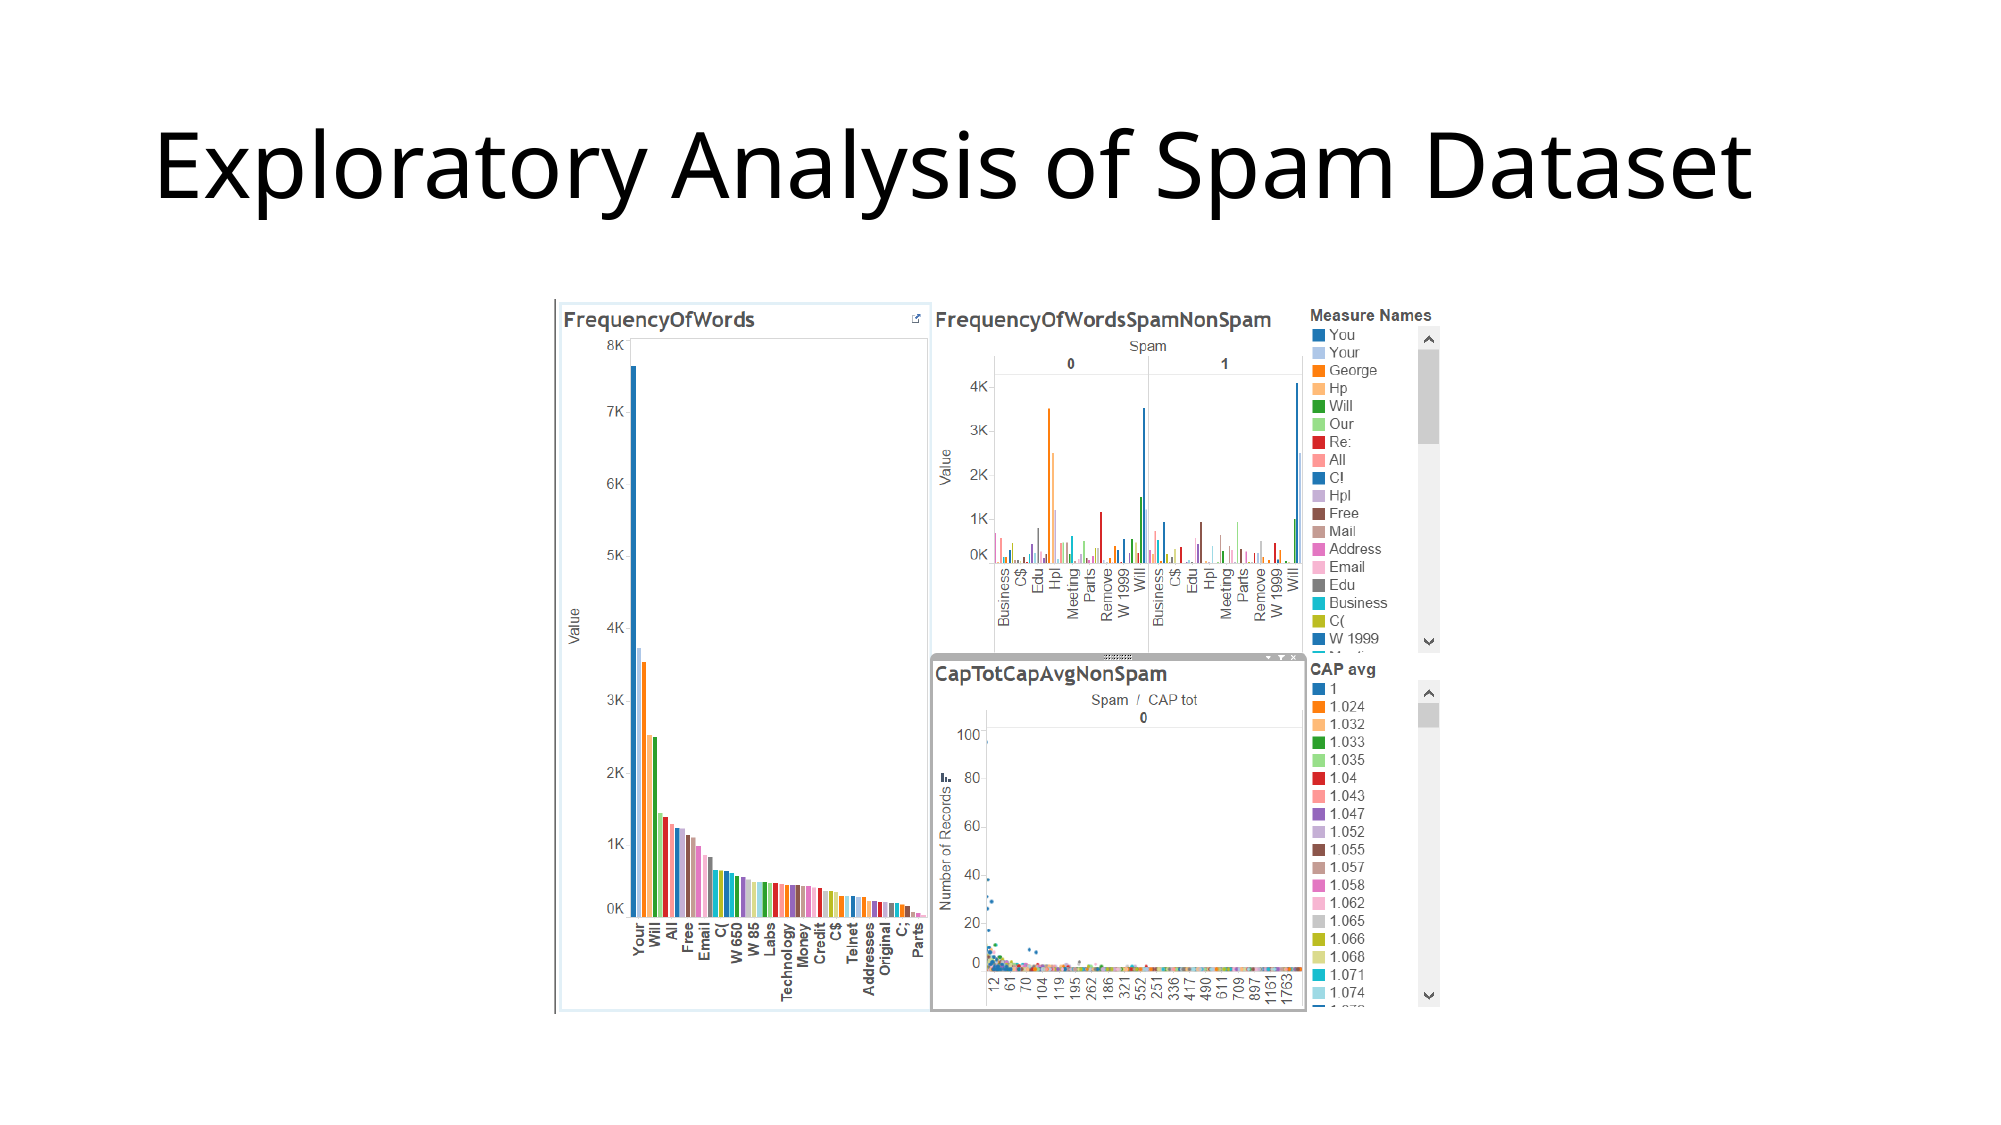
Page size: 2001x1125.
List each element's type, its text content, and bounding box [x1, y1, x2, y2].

title Exploratory Analysis of Spam Dataset [137, 59, 1863, 278]
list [554, 299, 1446, 1014]
